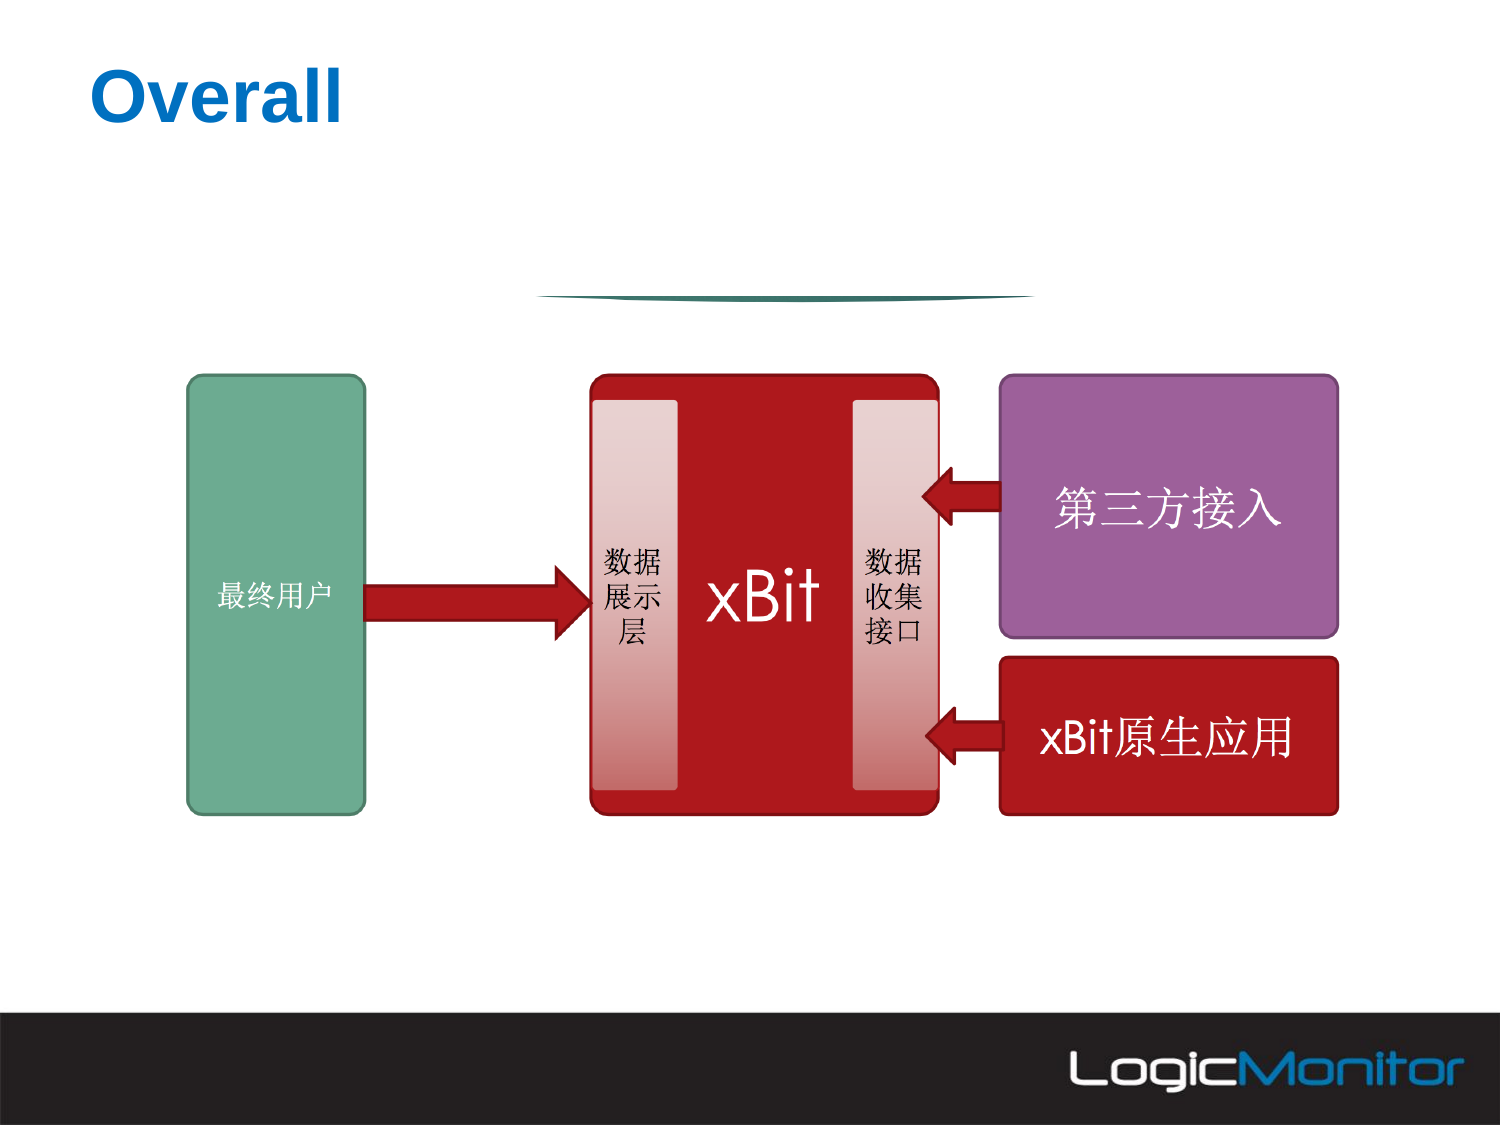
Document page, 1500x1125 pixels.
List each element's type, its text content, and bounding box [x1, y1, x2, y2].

title Overall [74, 0, 1424, 186]
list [74, 212, 1424, 954]
picture [0, 0, 1500, 1125]
